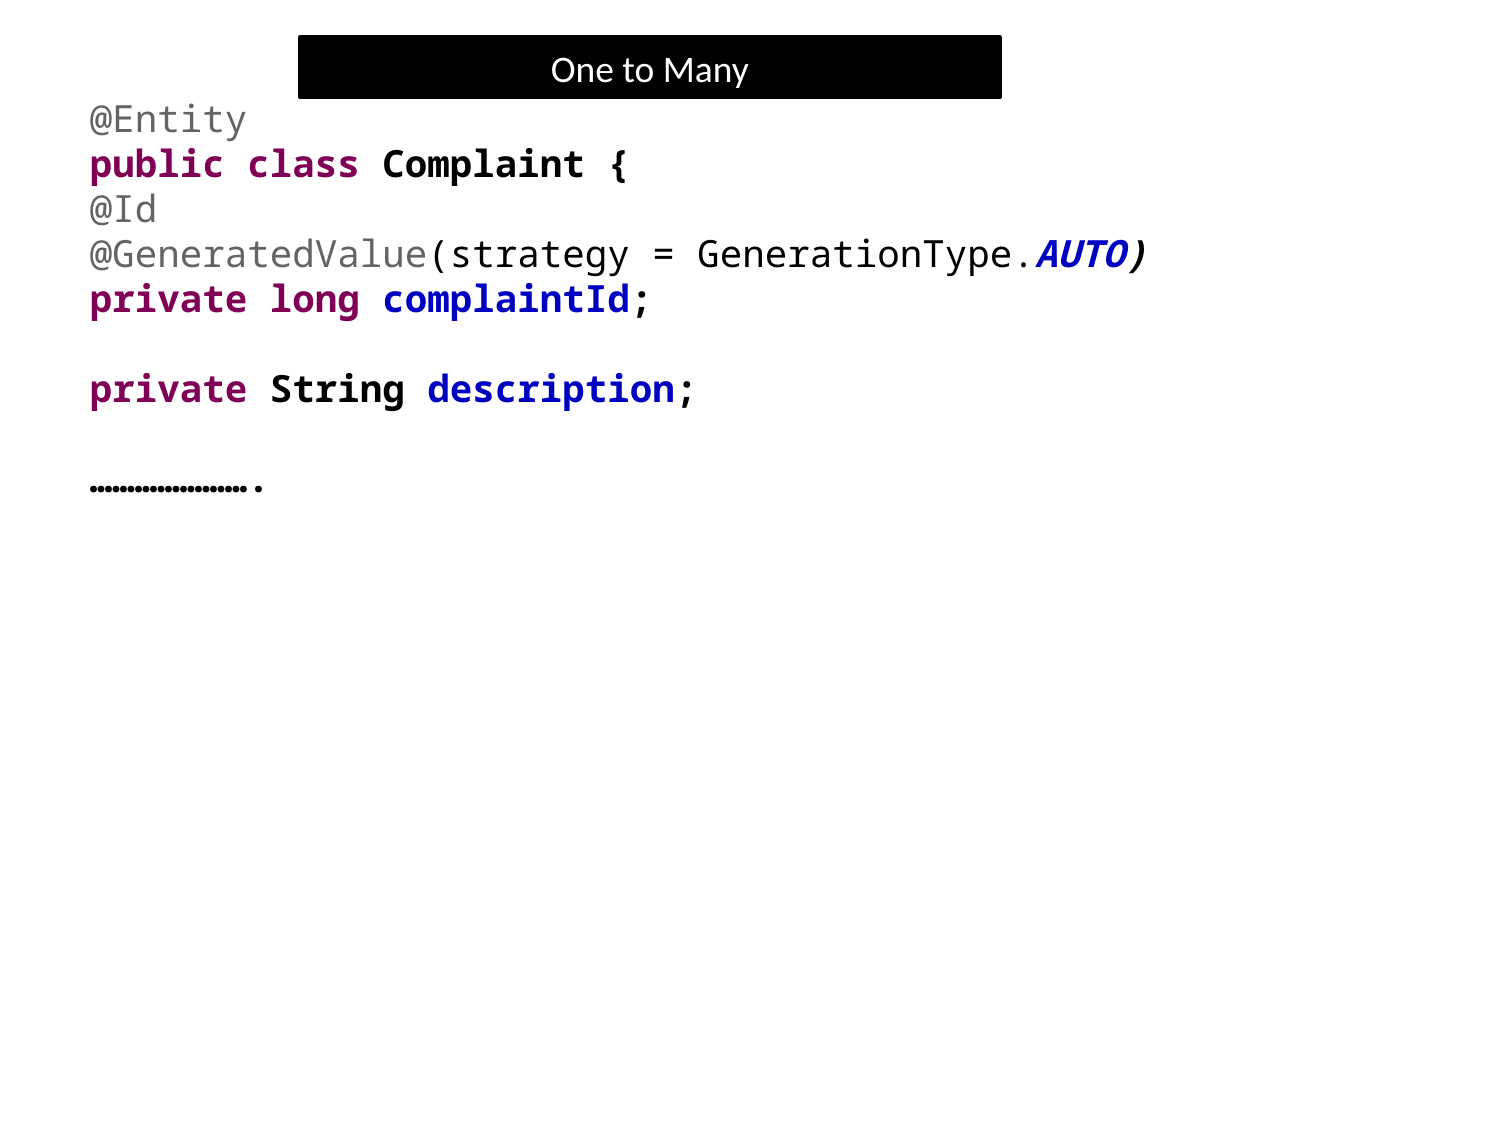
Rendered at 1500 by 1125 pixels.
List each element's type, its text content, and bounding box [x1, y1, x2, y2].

text_box One to Many [298, 35, 1002, 99]
text_box @Entity public class Complaint { @Id @GeneratedValue(strategy = GenerationType.AUTO) private long complaintId; private String description; …………………. [74, 87, 1188, 508]
